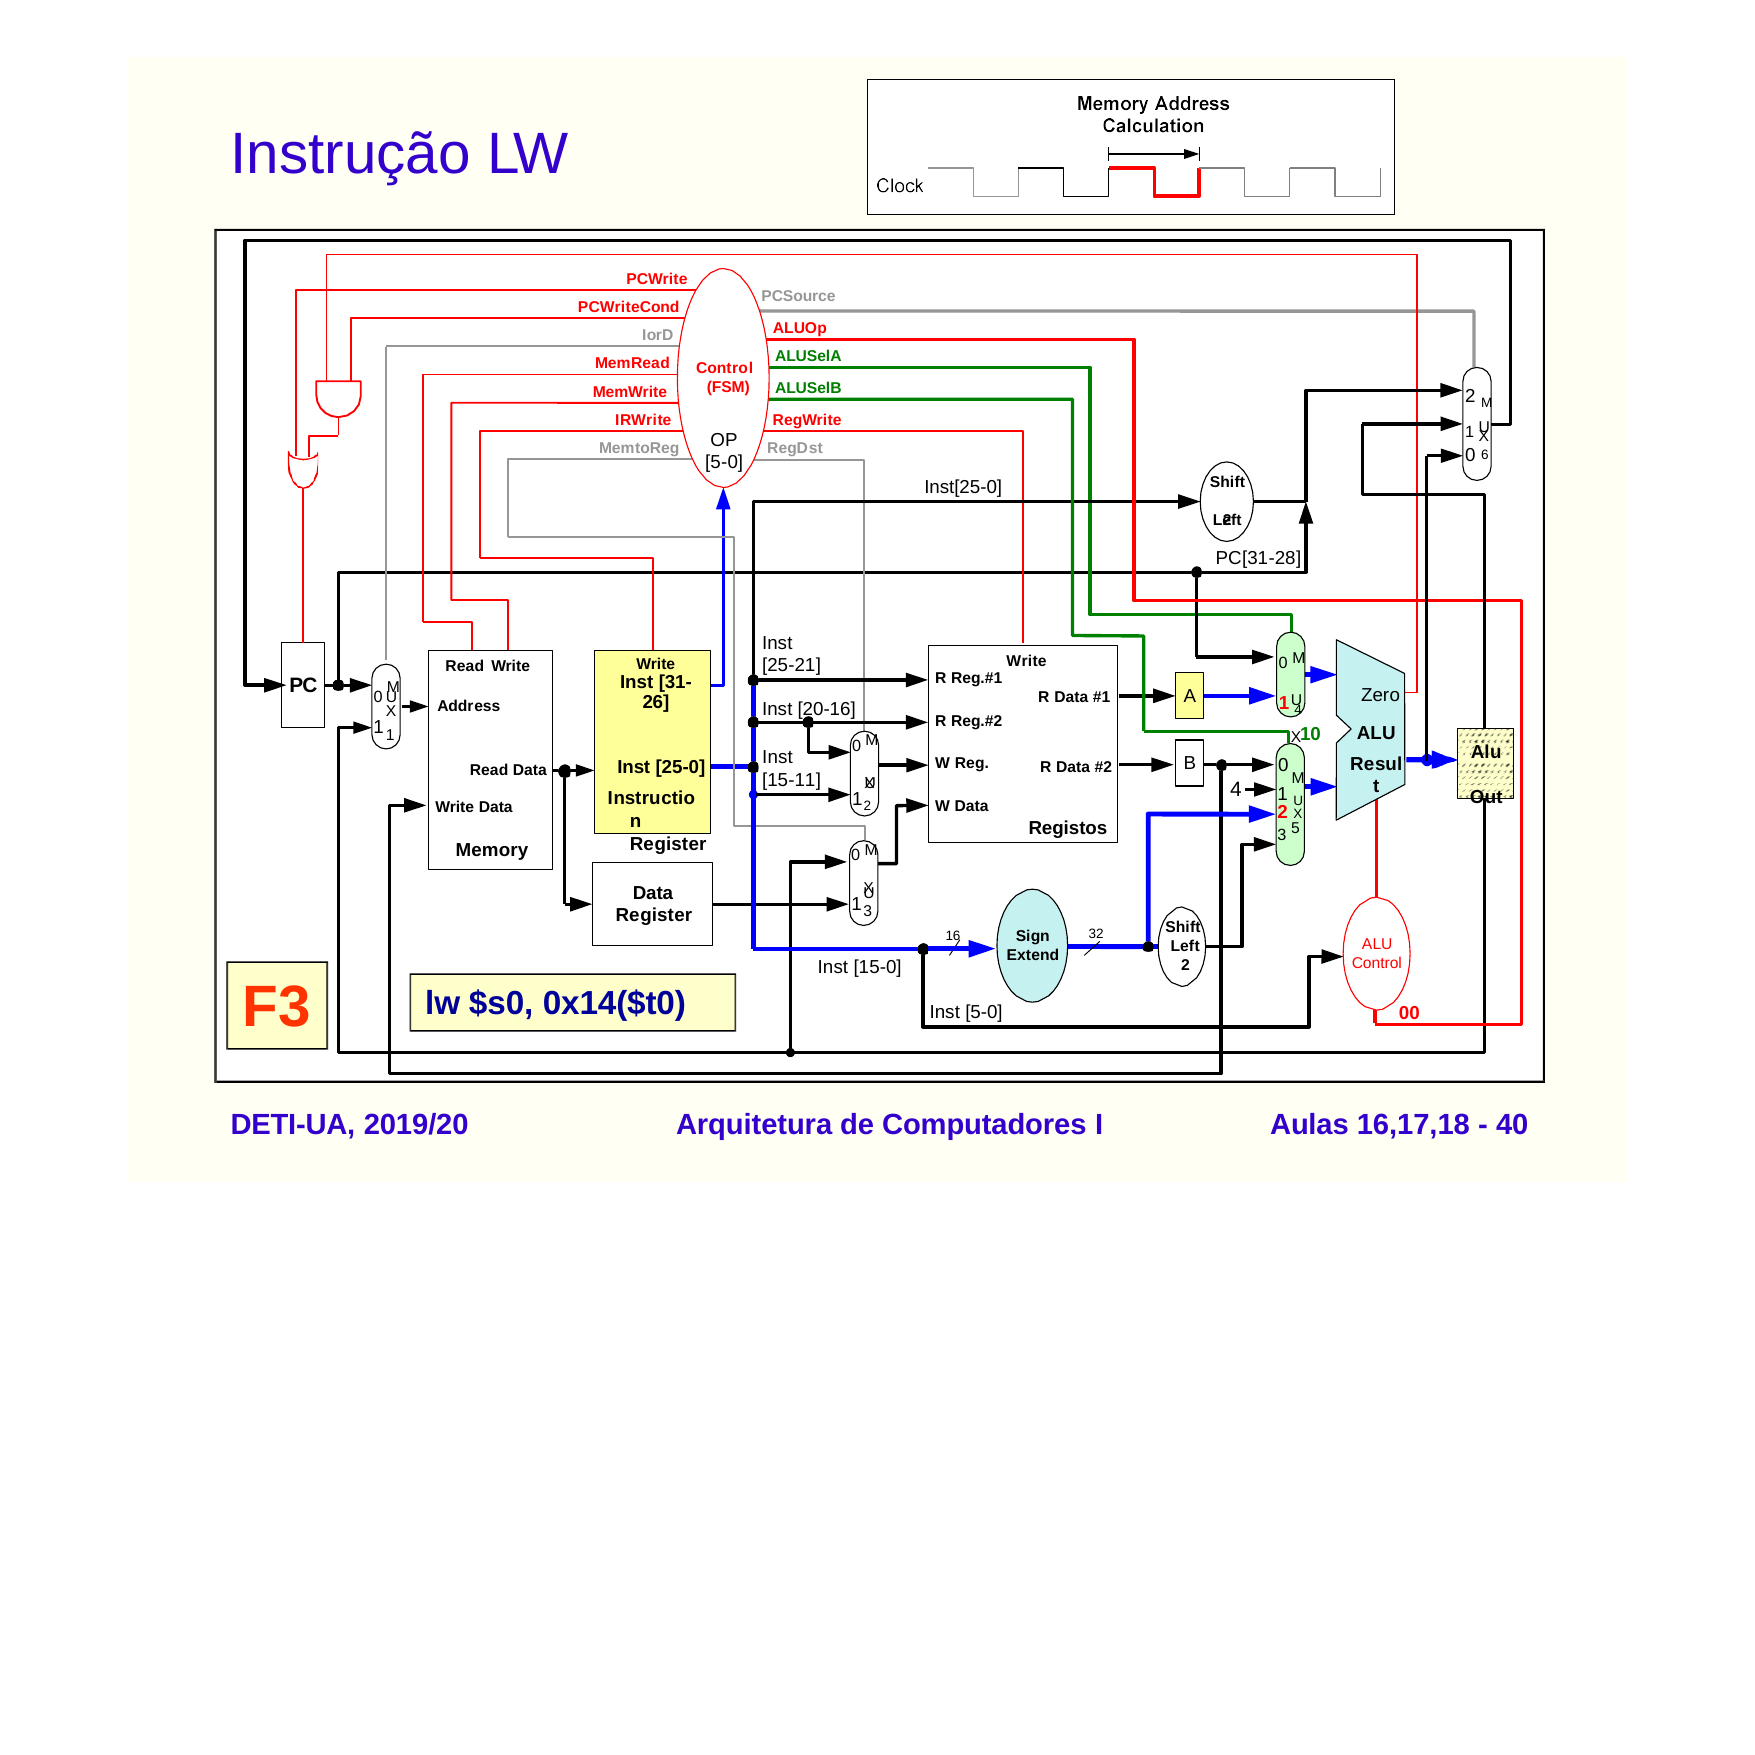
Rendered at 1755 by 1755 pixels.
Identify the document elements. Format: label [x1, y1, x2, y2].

title [228, 113, 573, 409]
slide_number [1268, 1109, 1533, 1755]
slide_number [228, 1109, 473, 1755]
text_box [867, 79, 1395, 221]
footer [673, 1109, 1107, 1755]
text_box [214, 228, 1545, 1083]
